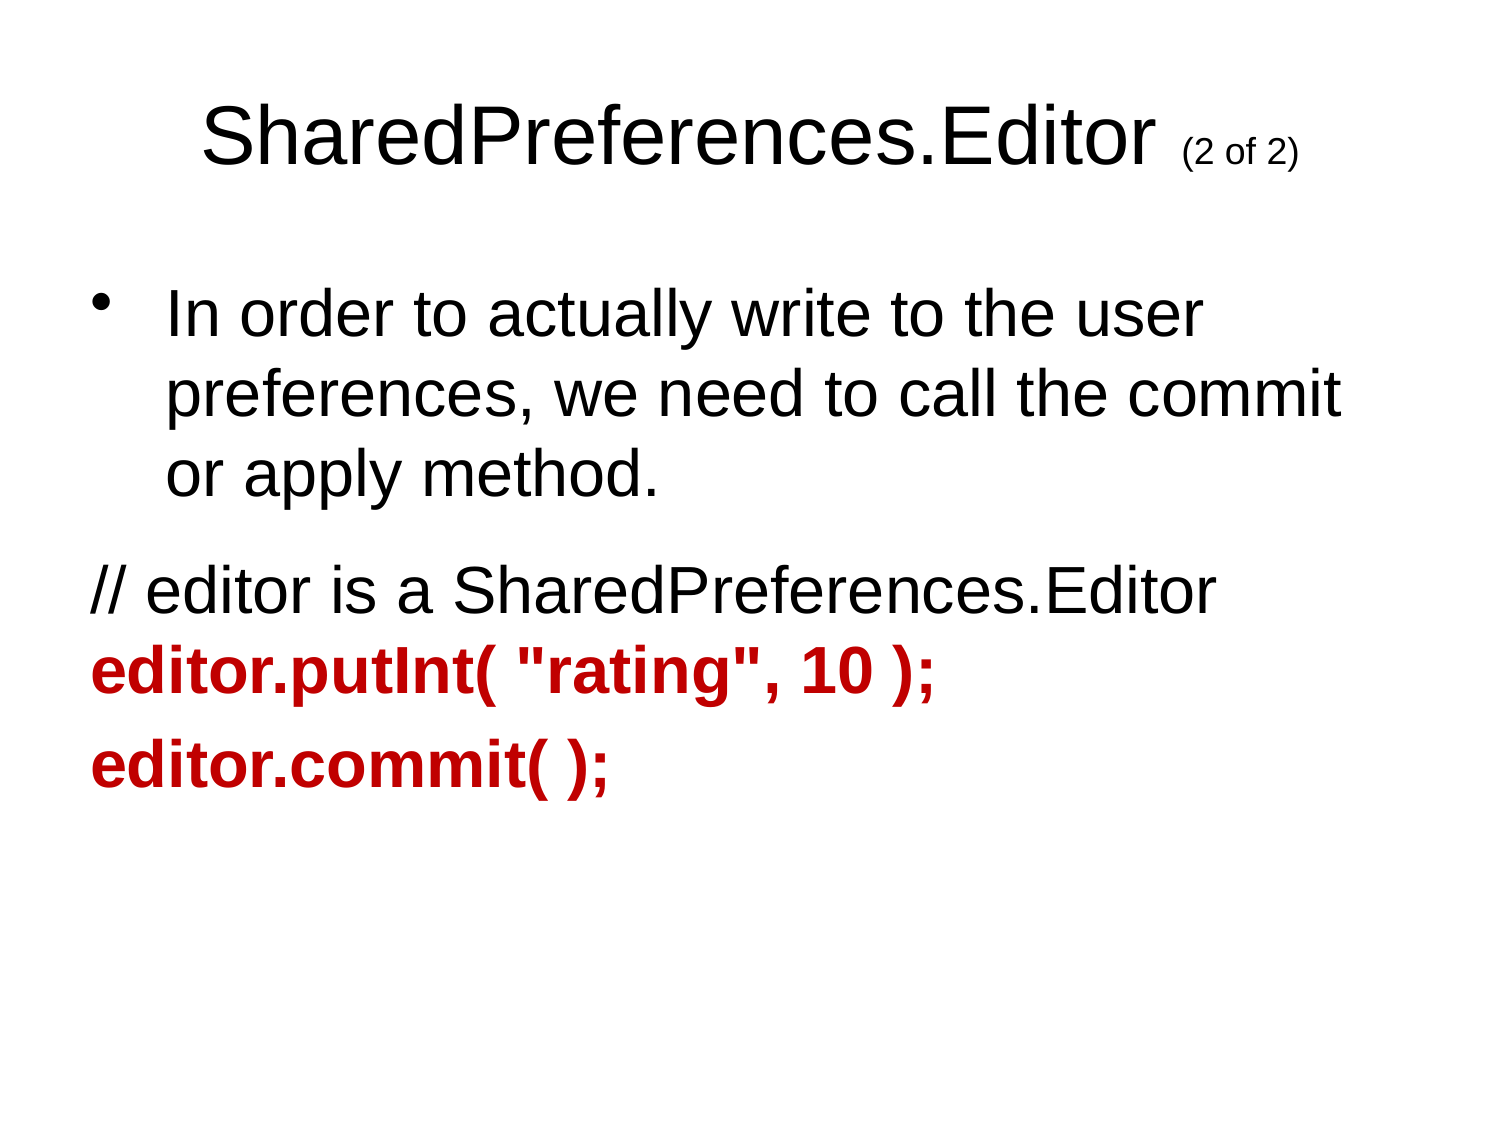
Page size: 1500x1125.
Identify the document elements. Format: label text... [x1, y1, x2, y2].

list In order to actually write to the user preferences, we need to call the commit or apply method. // editor is a SharedPreferences.Editor editor.putInt( "rating", 10 ); editor.commit( ); [75, 262, 1425, 938]
title SharedPreferences.Editor (2 of 2) [75, 37, 1425, 225]
